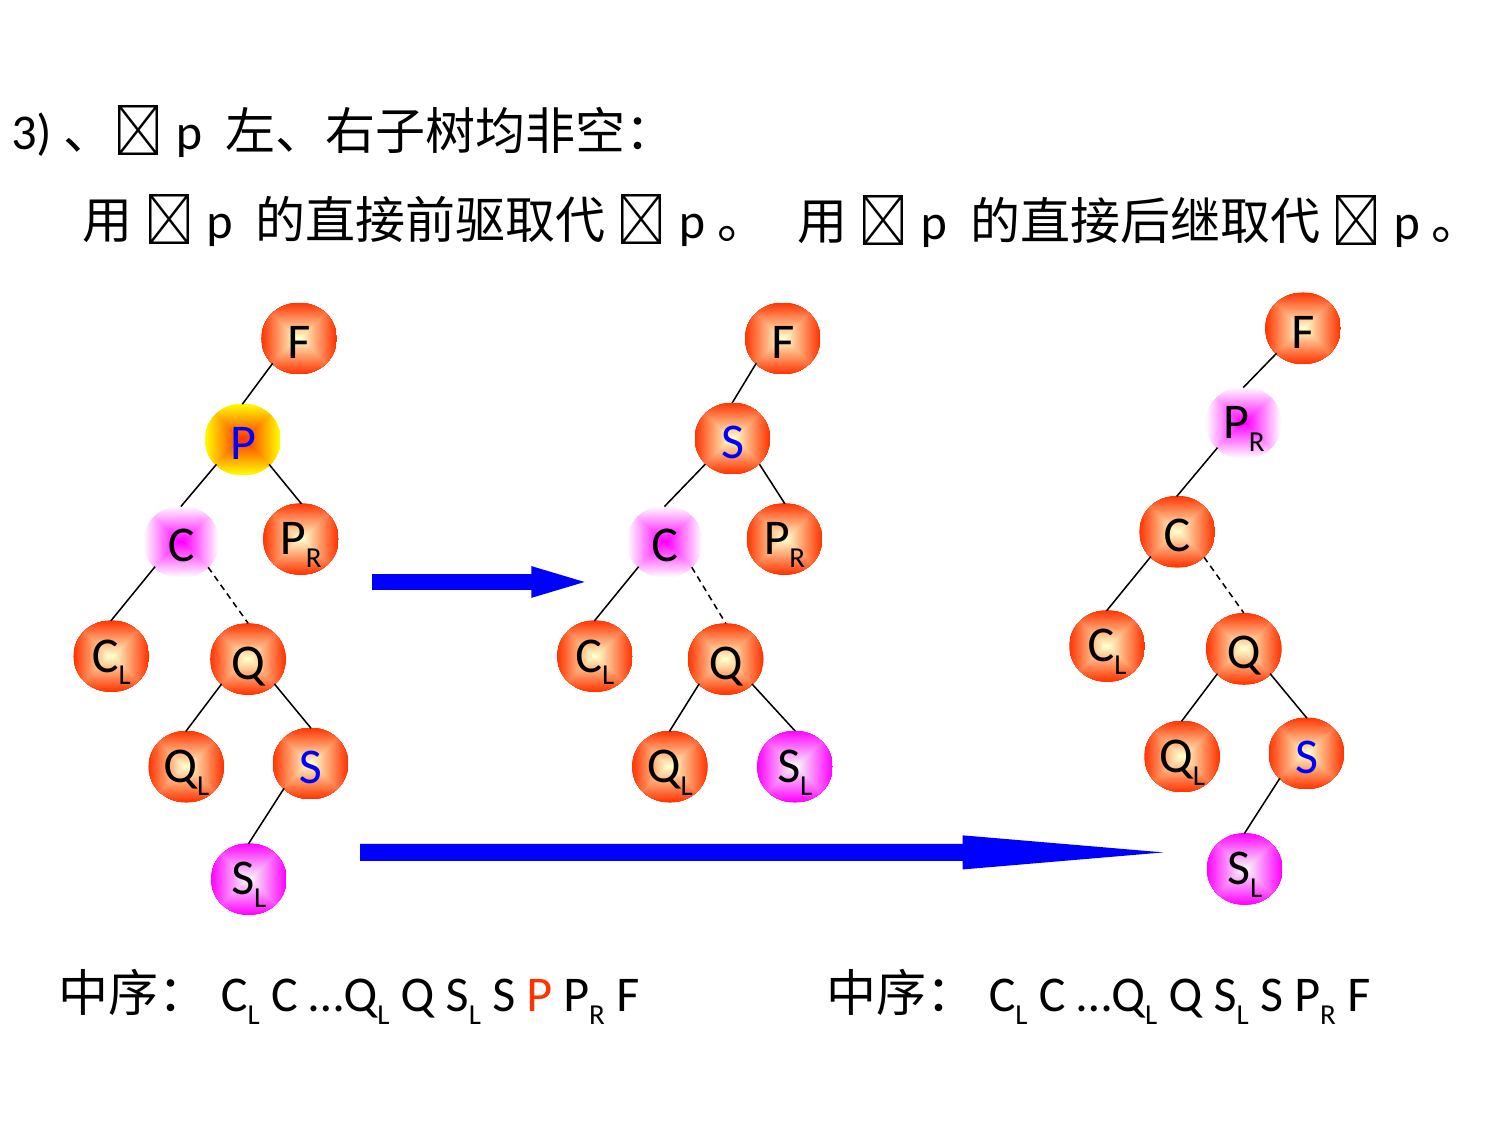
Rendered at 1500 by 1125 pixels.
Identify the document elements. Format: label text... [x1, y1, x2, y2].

text_box 中序：CL C …QL Q SL S P PR F [43, 954, 666, 1038]
text_box 用 p 的直接后继取代 p。 [680, 198, 1500, 256]
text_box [1068, 292, 1345, 906]
text_box [372, 566, 551, 598]
text_box 中序：CL C …QL Q SL S PR F [811, 954, 1397, 1038]
text_box [360, 835, 1063, 870]
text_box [556, 302, 833, 803]
text_box 3)、p 左、右子树均非空： [0, 108, 702, 166]
text_box 用 p 的直接前驱取代 p。 [0, 197, 794, 255]
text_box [73, 302, 349, 916]
